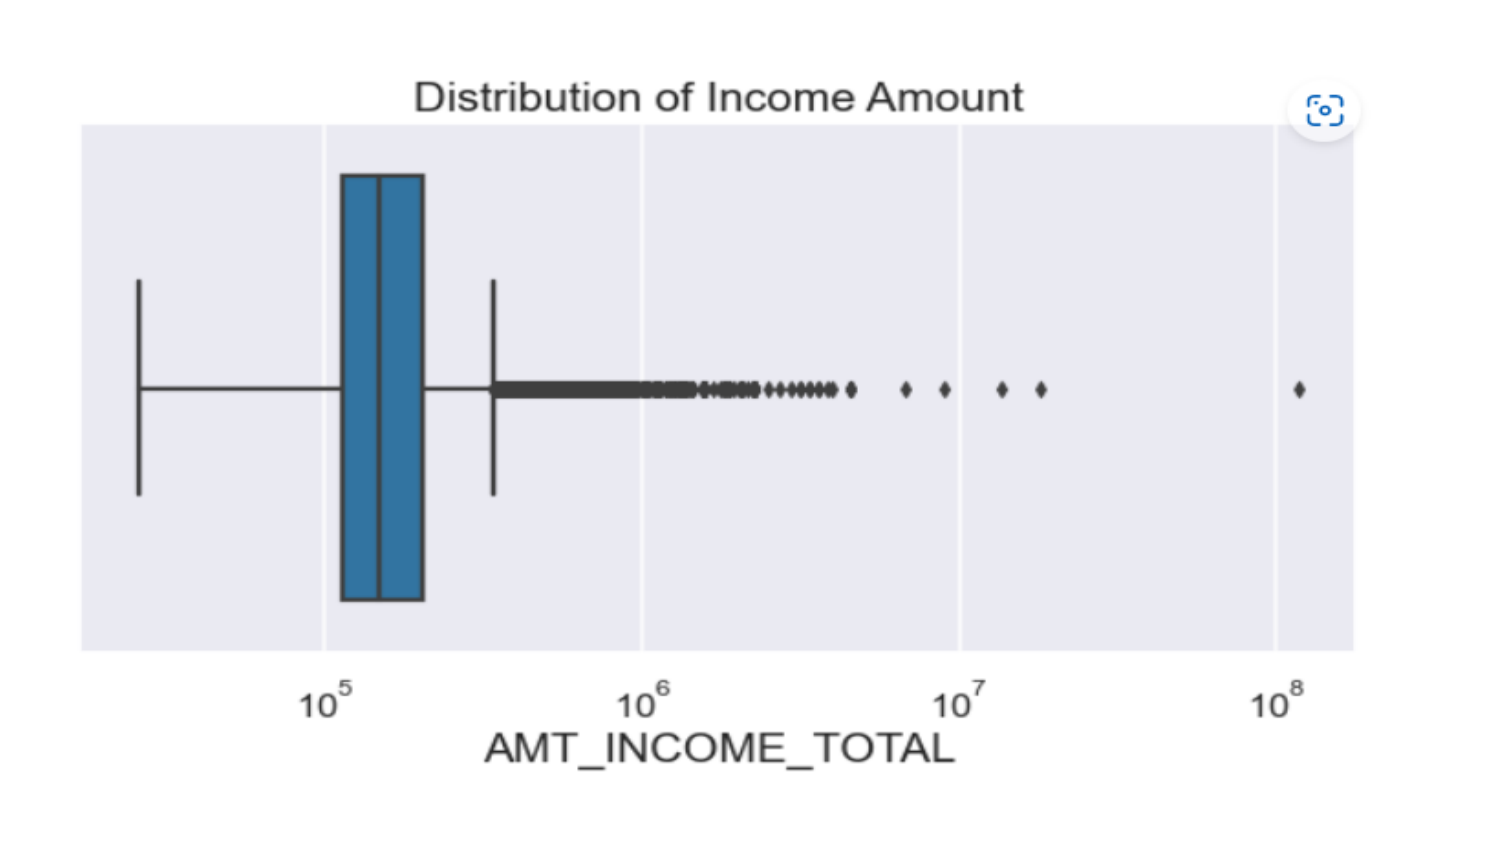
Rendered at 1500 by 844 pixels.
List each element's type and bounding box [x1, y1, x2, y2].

picture [50, 56, 1450, 787]
